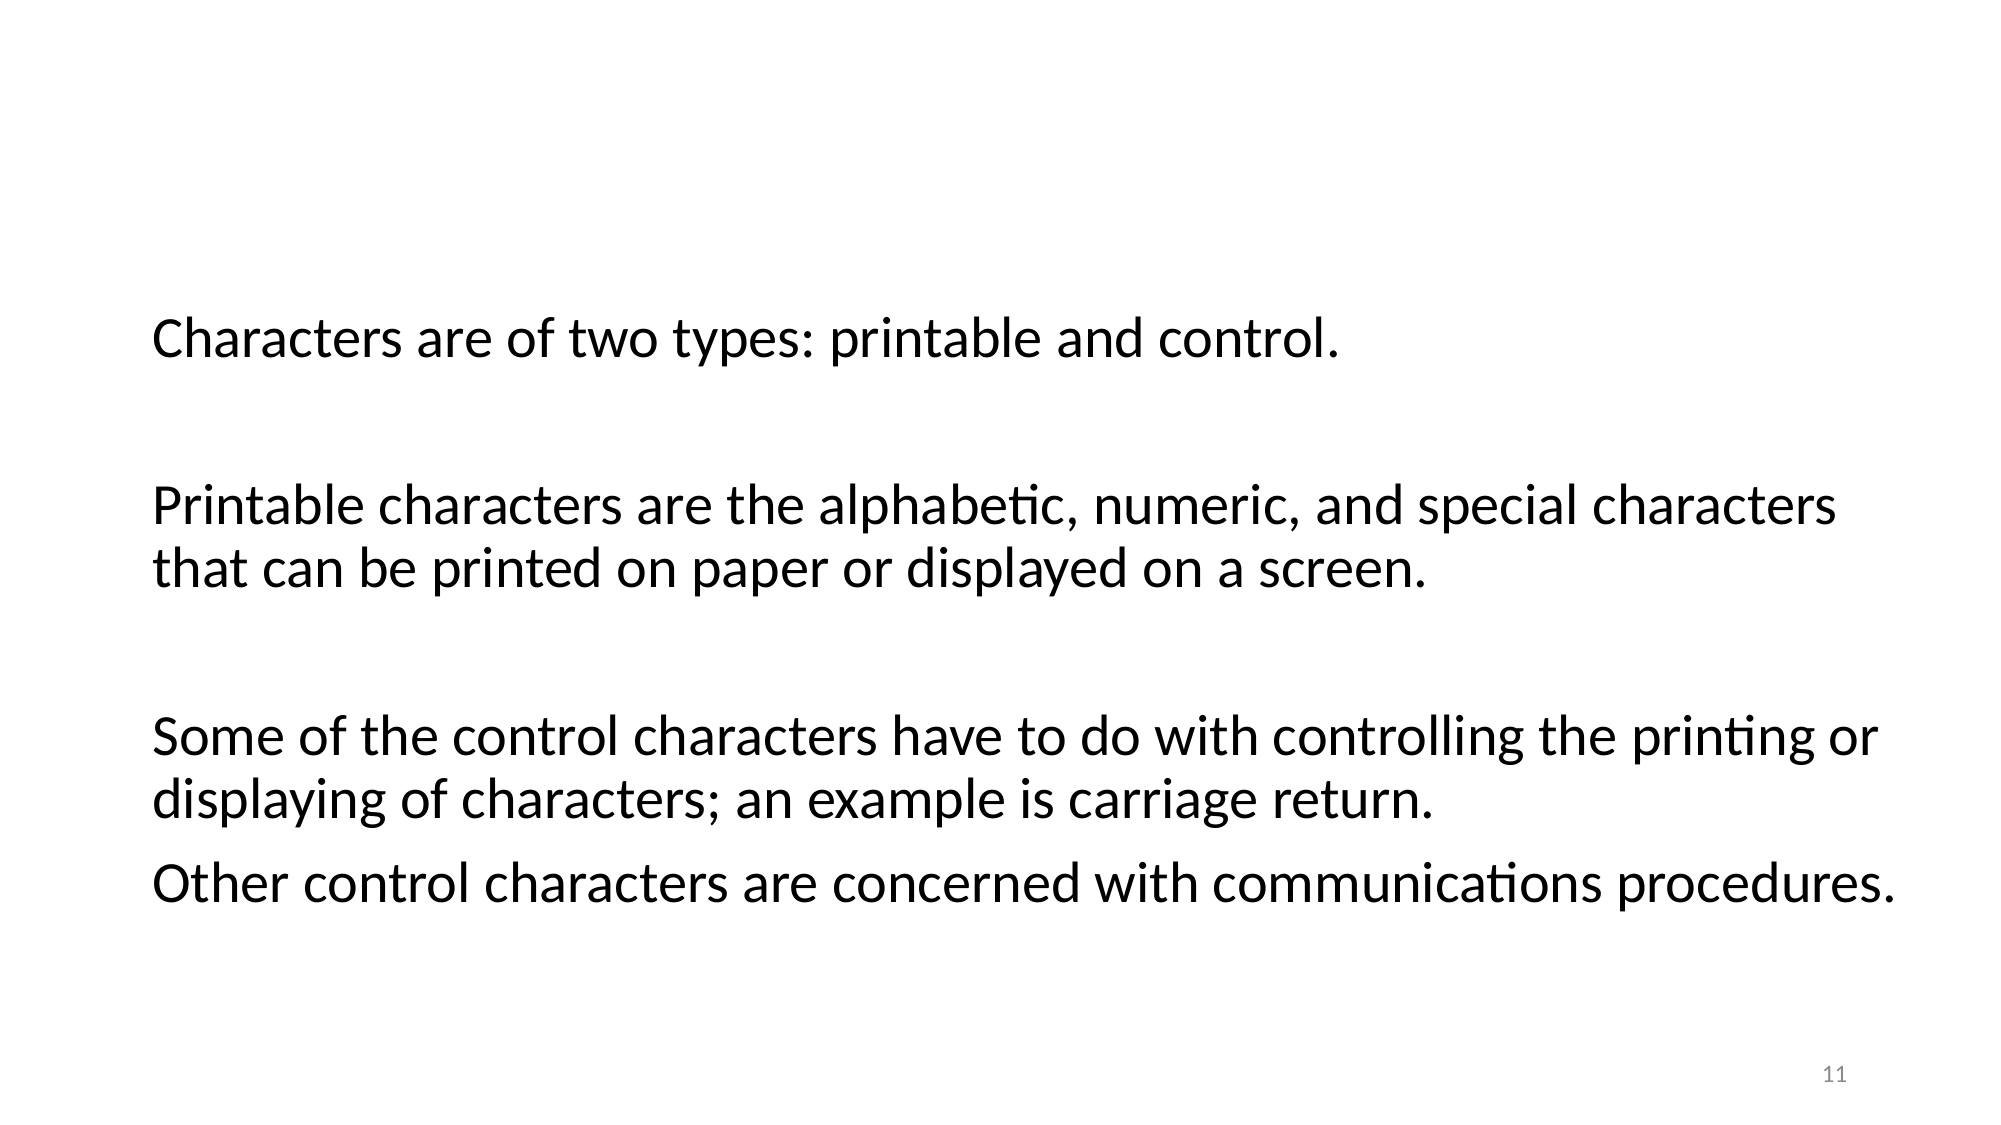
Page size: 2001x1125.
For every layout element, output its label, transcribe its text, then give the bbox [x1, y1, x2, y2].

list Characters are of two types: printable and control. Printable characters are the alphabetic, numeric, and special characters that can be printed on paper or displayed on a screen. Some of the control characters have to do with controlling the printing or displaying of characters; an example is carriage return. Other control characters are concerned with communications procedures. [137, 299, 1954, 1090]
slide_number 11 [1412, 1042, 1863, 1103]
